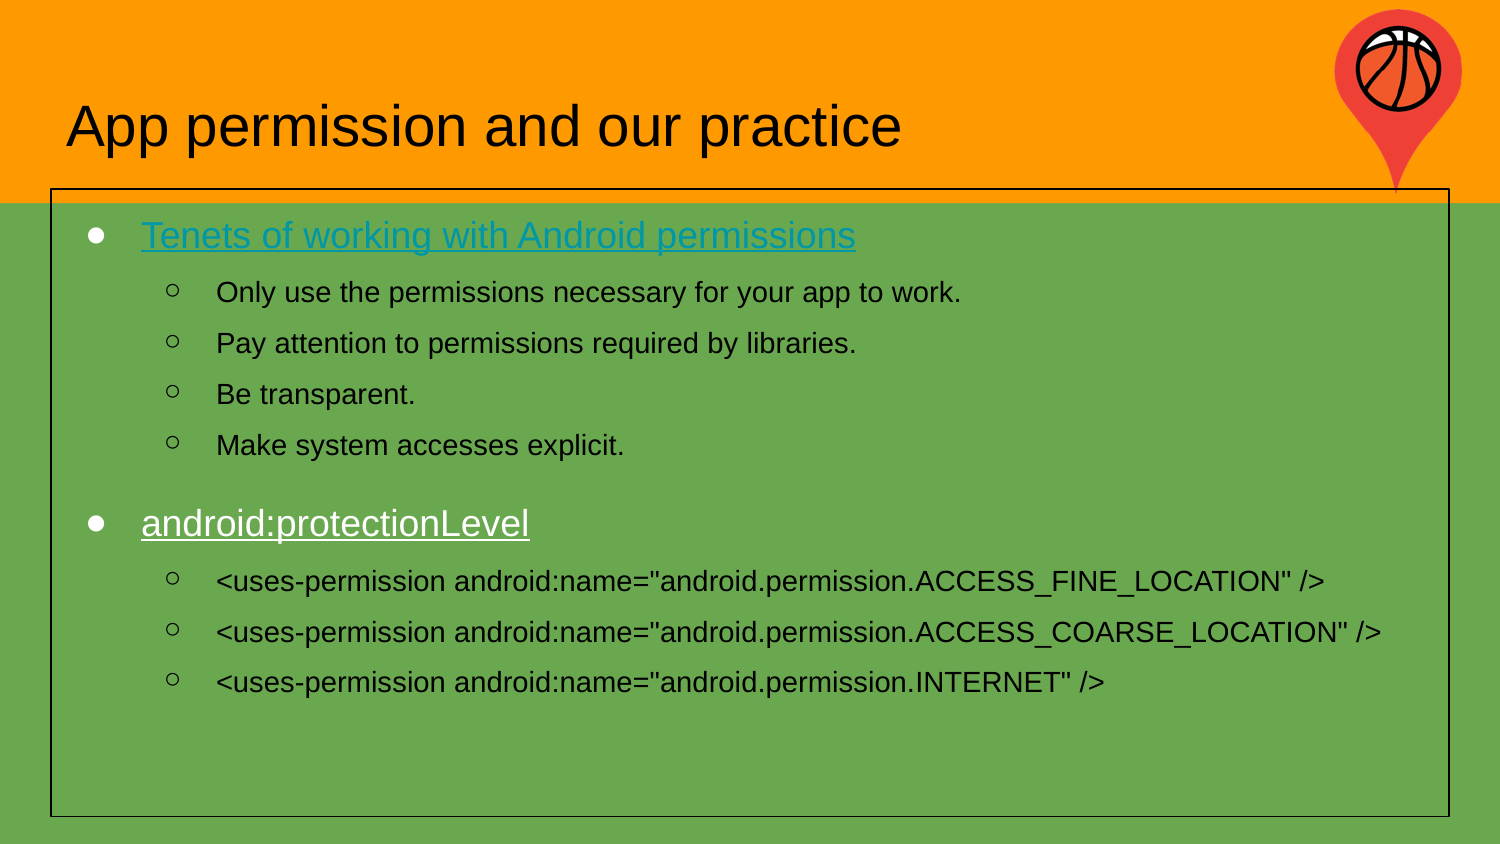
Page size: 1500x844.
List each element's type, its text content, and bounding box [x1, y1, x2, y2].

picture [1334, 9, 1462, 194]
title App permission and our practice [51, 72, 1449, 167]
list Tenets of working with Android permissions Only use the permissions necessary for your app to work. Pay attention to permissions required by libraries. Be transparent. Make system accesses explicit. android:protectionLevel <uses-permission android:name="android.permission.ACCESS_FINE_LOCATION" /> <uses-permission android:name="android.permission.ACCESS_COARSE_LOCATION" /> <uses-permission android:name="android.permission.INTERNET" /> [51, 189, 1449, 817]
